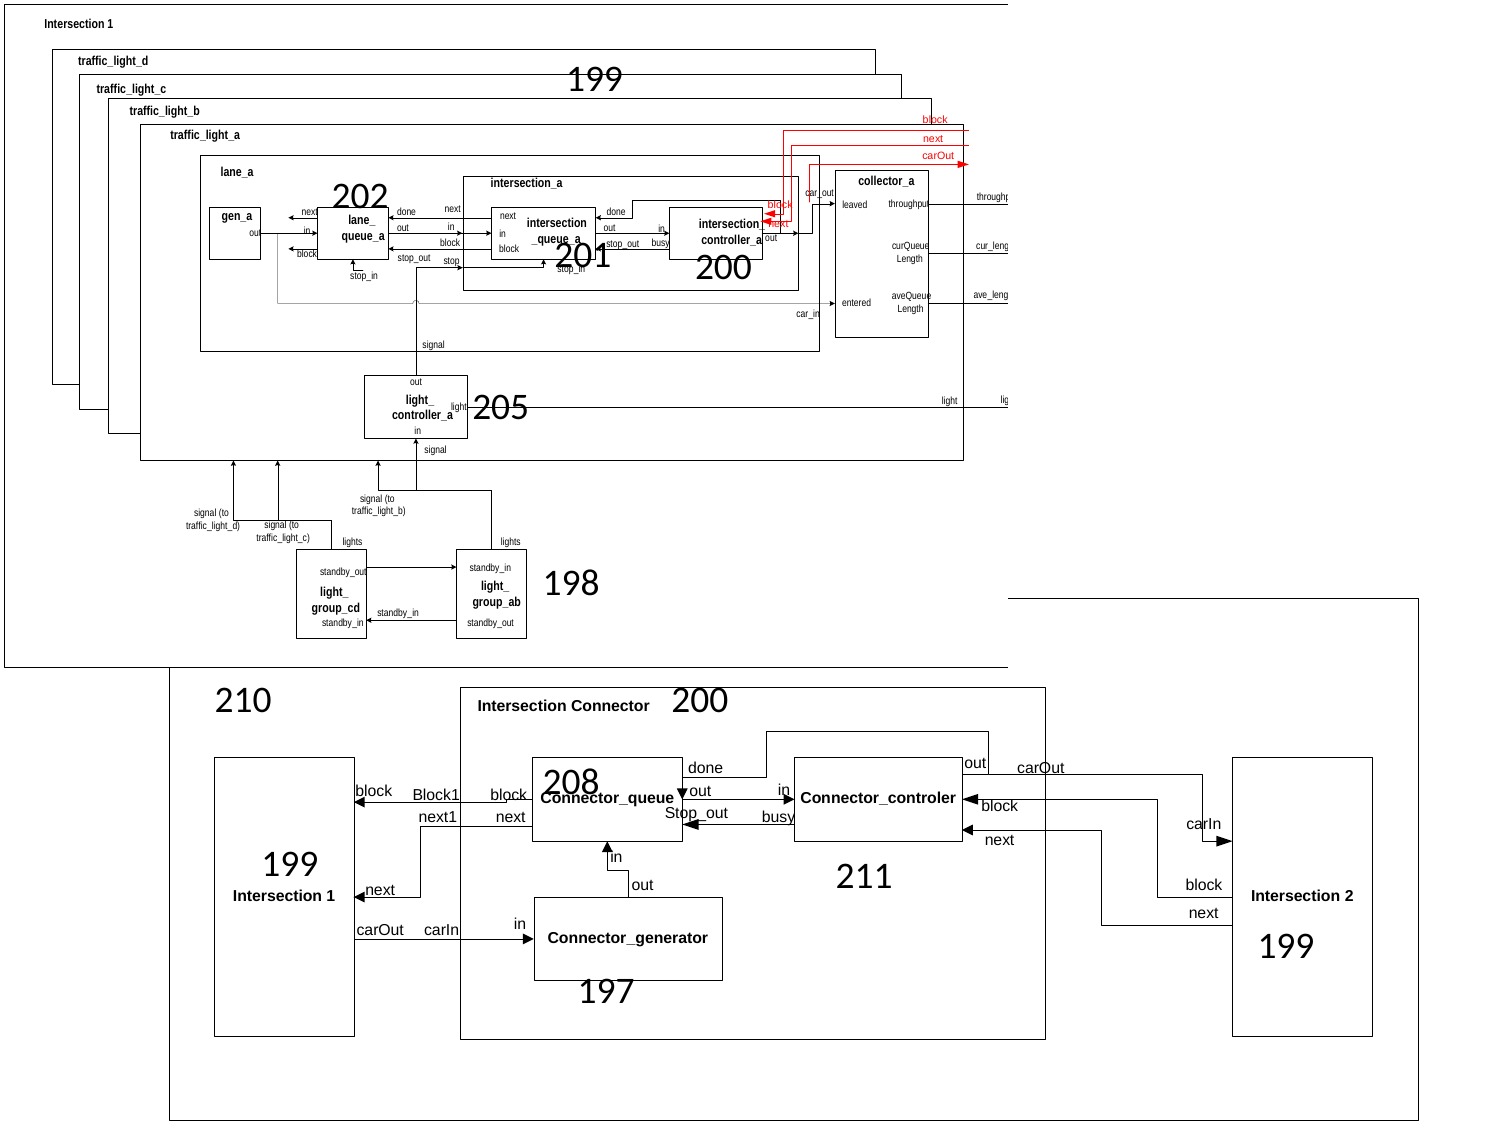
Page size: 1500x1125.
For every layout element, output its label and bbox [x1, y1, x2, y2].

text_box [166, 595, 1422, 1124]
text_box [0, 0, 1008, 692]
